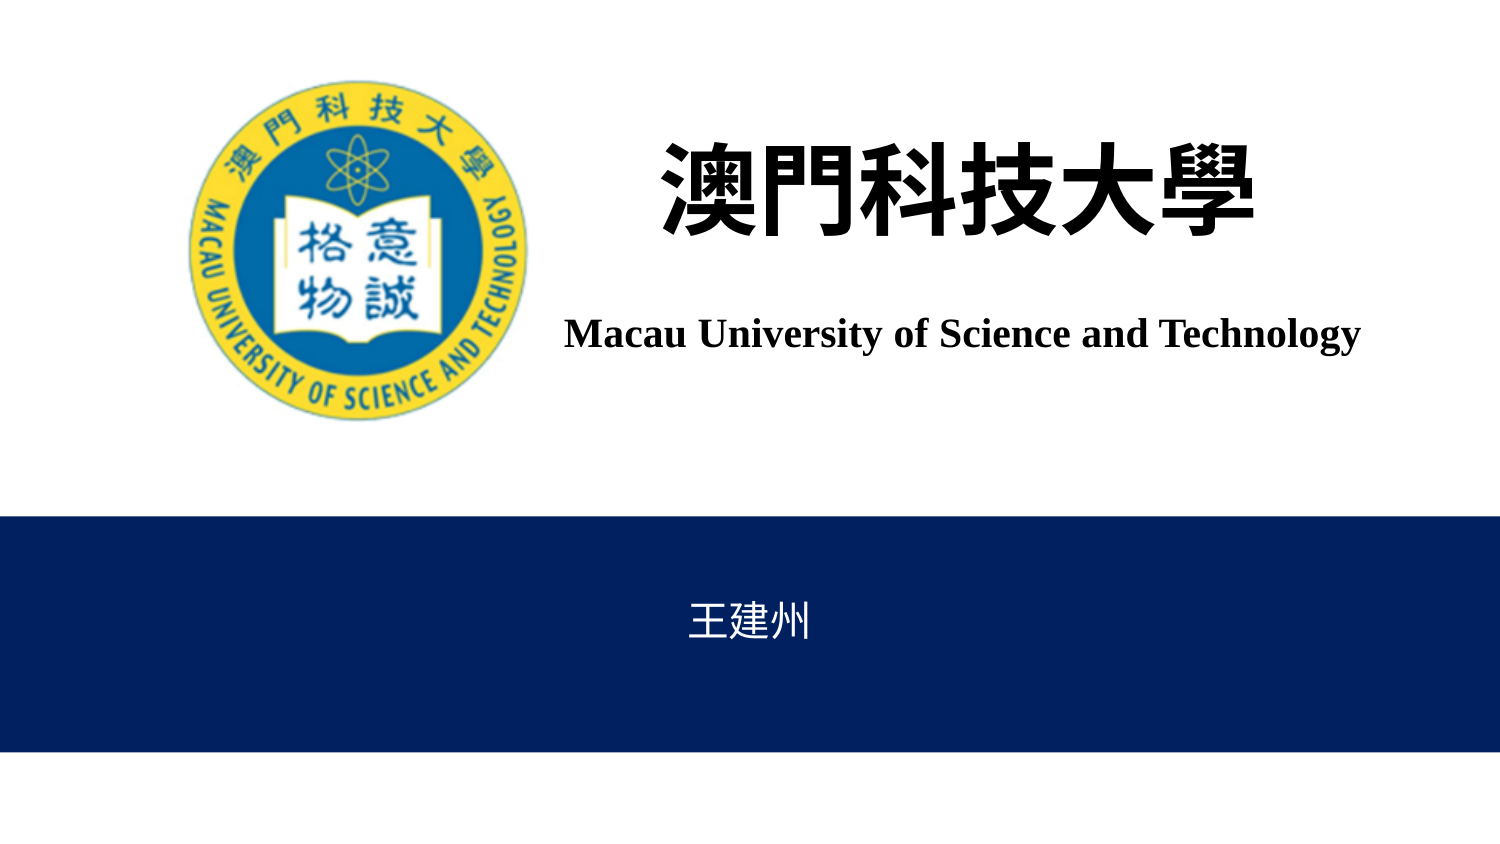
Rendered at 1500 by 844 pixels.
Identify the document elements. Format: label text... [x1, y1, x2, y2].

text_box Macau University of Science and Technology [566, 298, 1396, 363]
picture [170, 67, 562, 434]
text_box 王建州 [672, 587, 828, 652]
text_box 澳門科技大學 [643, 120, 1419, 256]
text_box [0, 514, 1500, 755]
